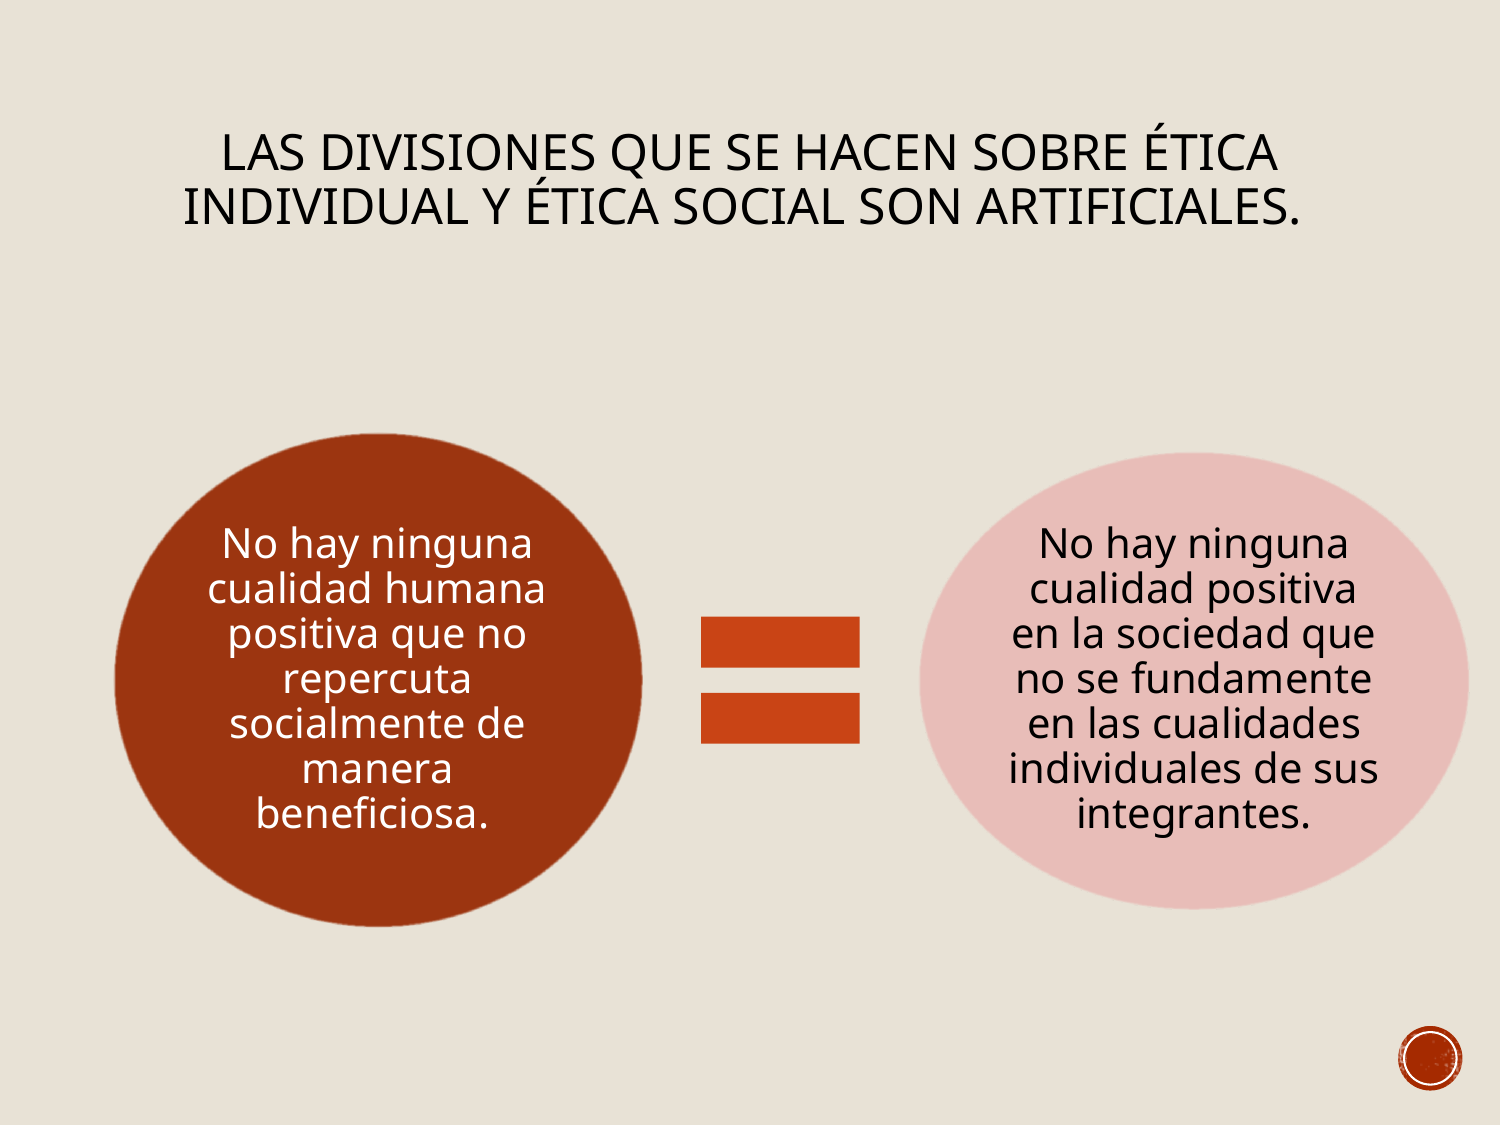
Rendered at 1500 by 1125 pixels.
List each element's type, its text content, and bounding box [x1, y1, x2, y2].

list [113, 349, 1469, 1011]
title Las divisiones que se hacen sobre ética individual y ética social son artificiales. [112, 79, 1388, 344]
